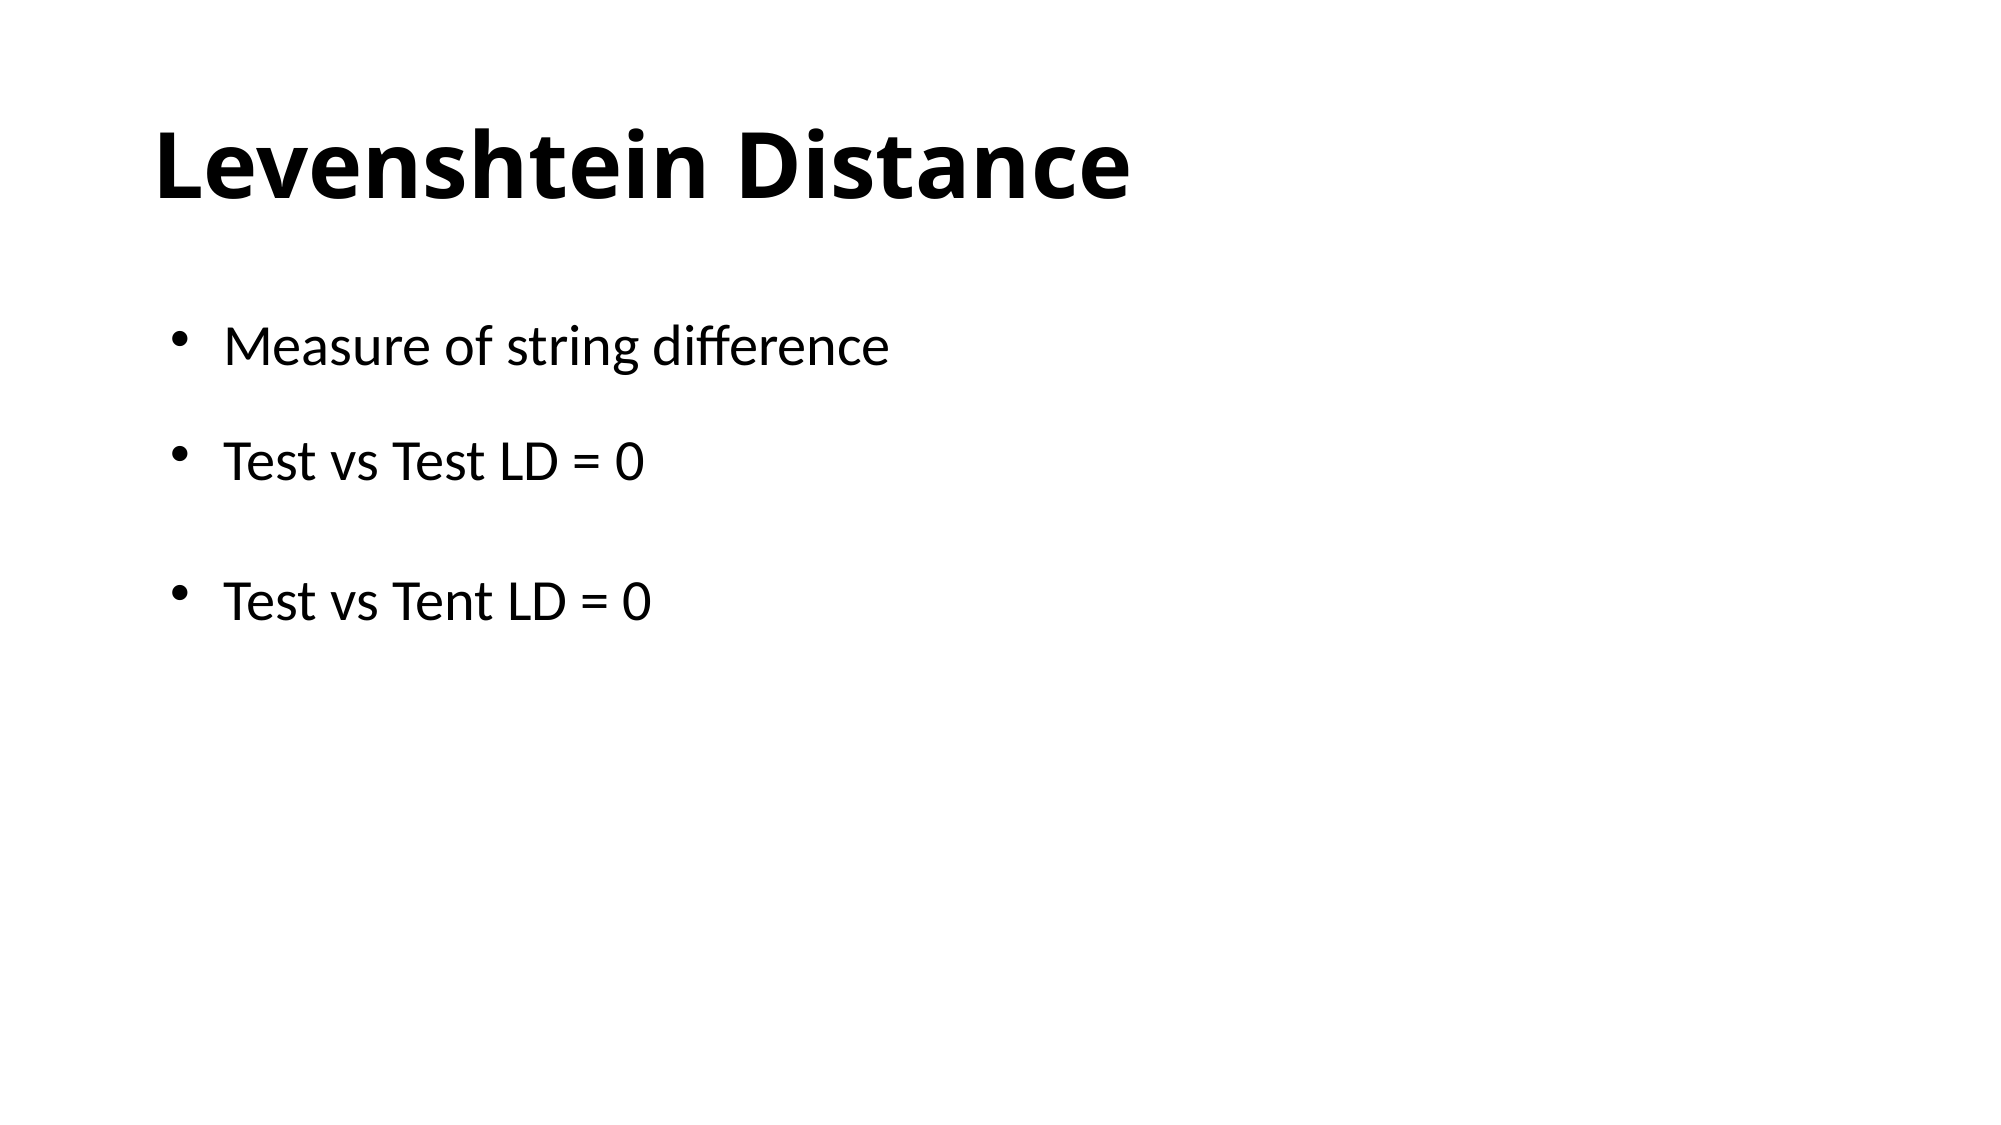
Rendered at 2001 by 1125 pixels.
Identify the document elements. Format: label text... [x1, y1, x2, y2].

text_box Levenshtein Distance [137, 59, 1863, 277]
text_box Measure of string difference Test vs Test LD = 0 Test vs Tent LD = 0 [137, 299, 1863, 1013]
